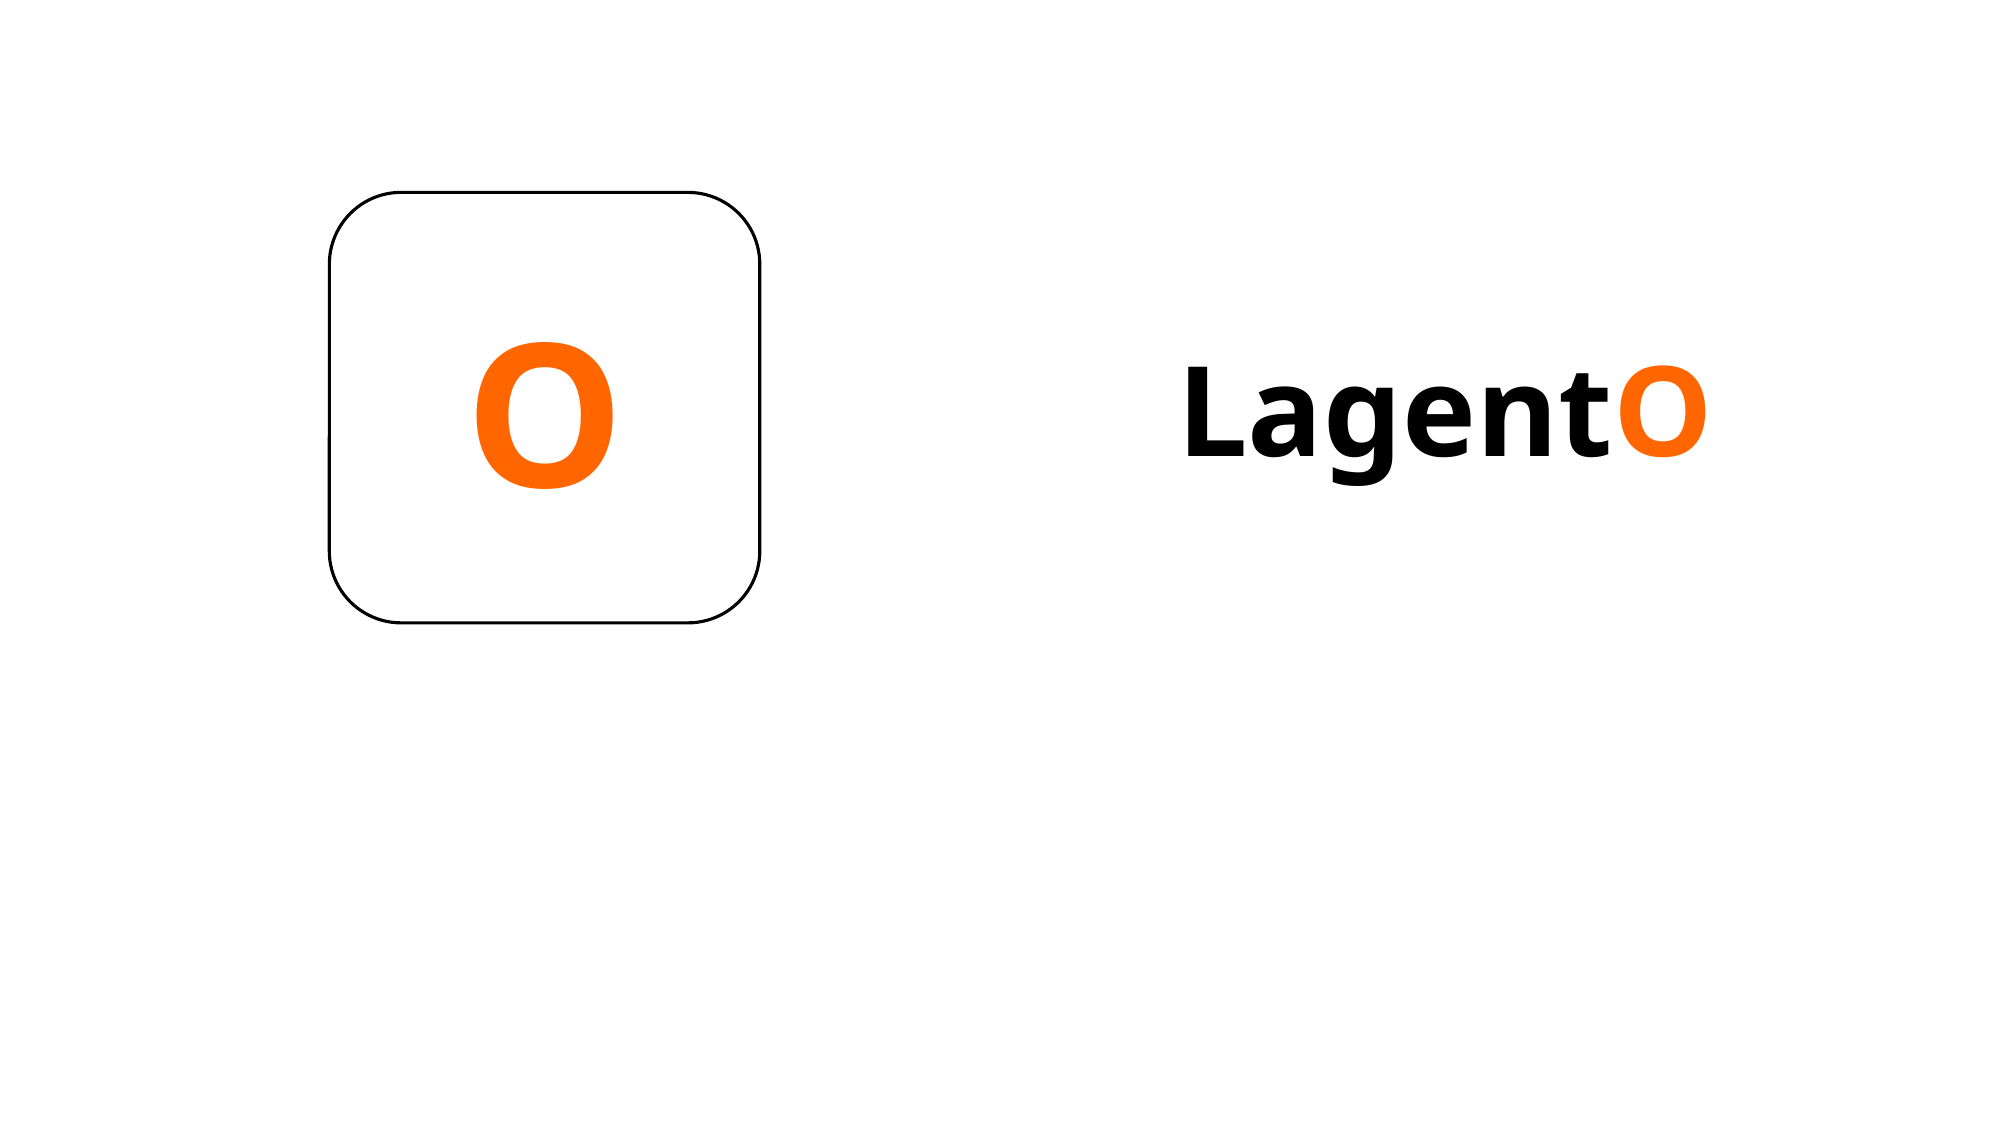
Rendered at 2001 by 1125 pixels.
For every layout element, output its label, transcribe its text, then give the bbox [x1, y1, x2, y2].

text_box O [327, 190, 762, 625]
text_box LagentO [1162, 324, 1728, 489]
